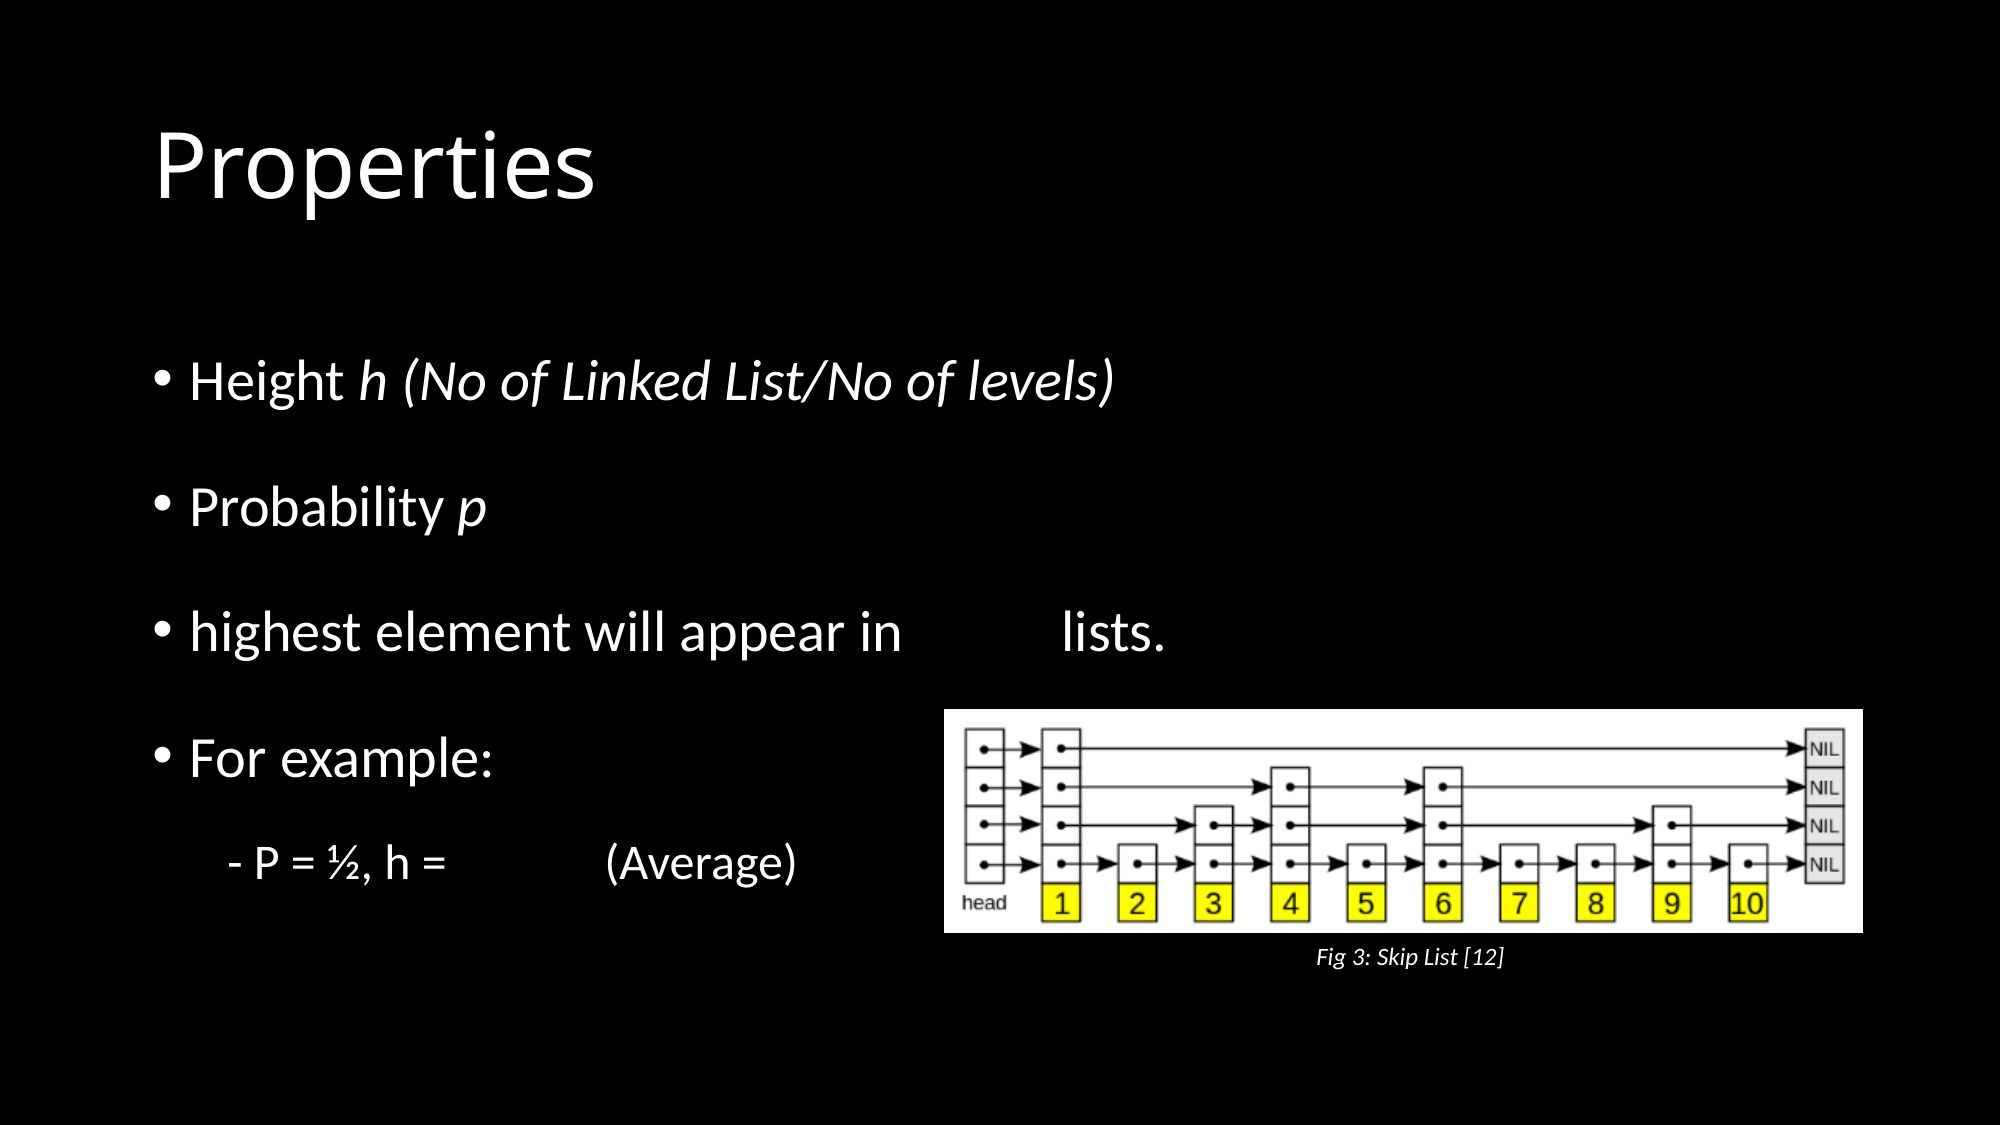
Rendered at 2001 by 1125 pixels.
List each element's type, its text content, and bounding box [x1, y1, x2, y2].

text_box Fig 3: Skip List [12] [1301, 932, 2000, 978]
list Height h (No of Linked List/No of levels) Probability p highest element will appear in lists. For example: - P = ½, h = (Average) [137, 299, 1863, 1014]
picture [943, 709, 1863, 933]
title Properties [137, 59, 1863, 278]
